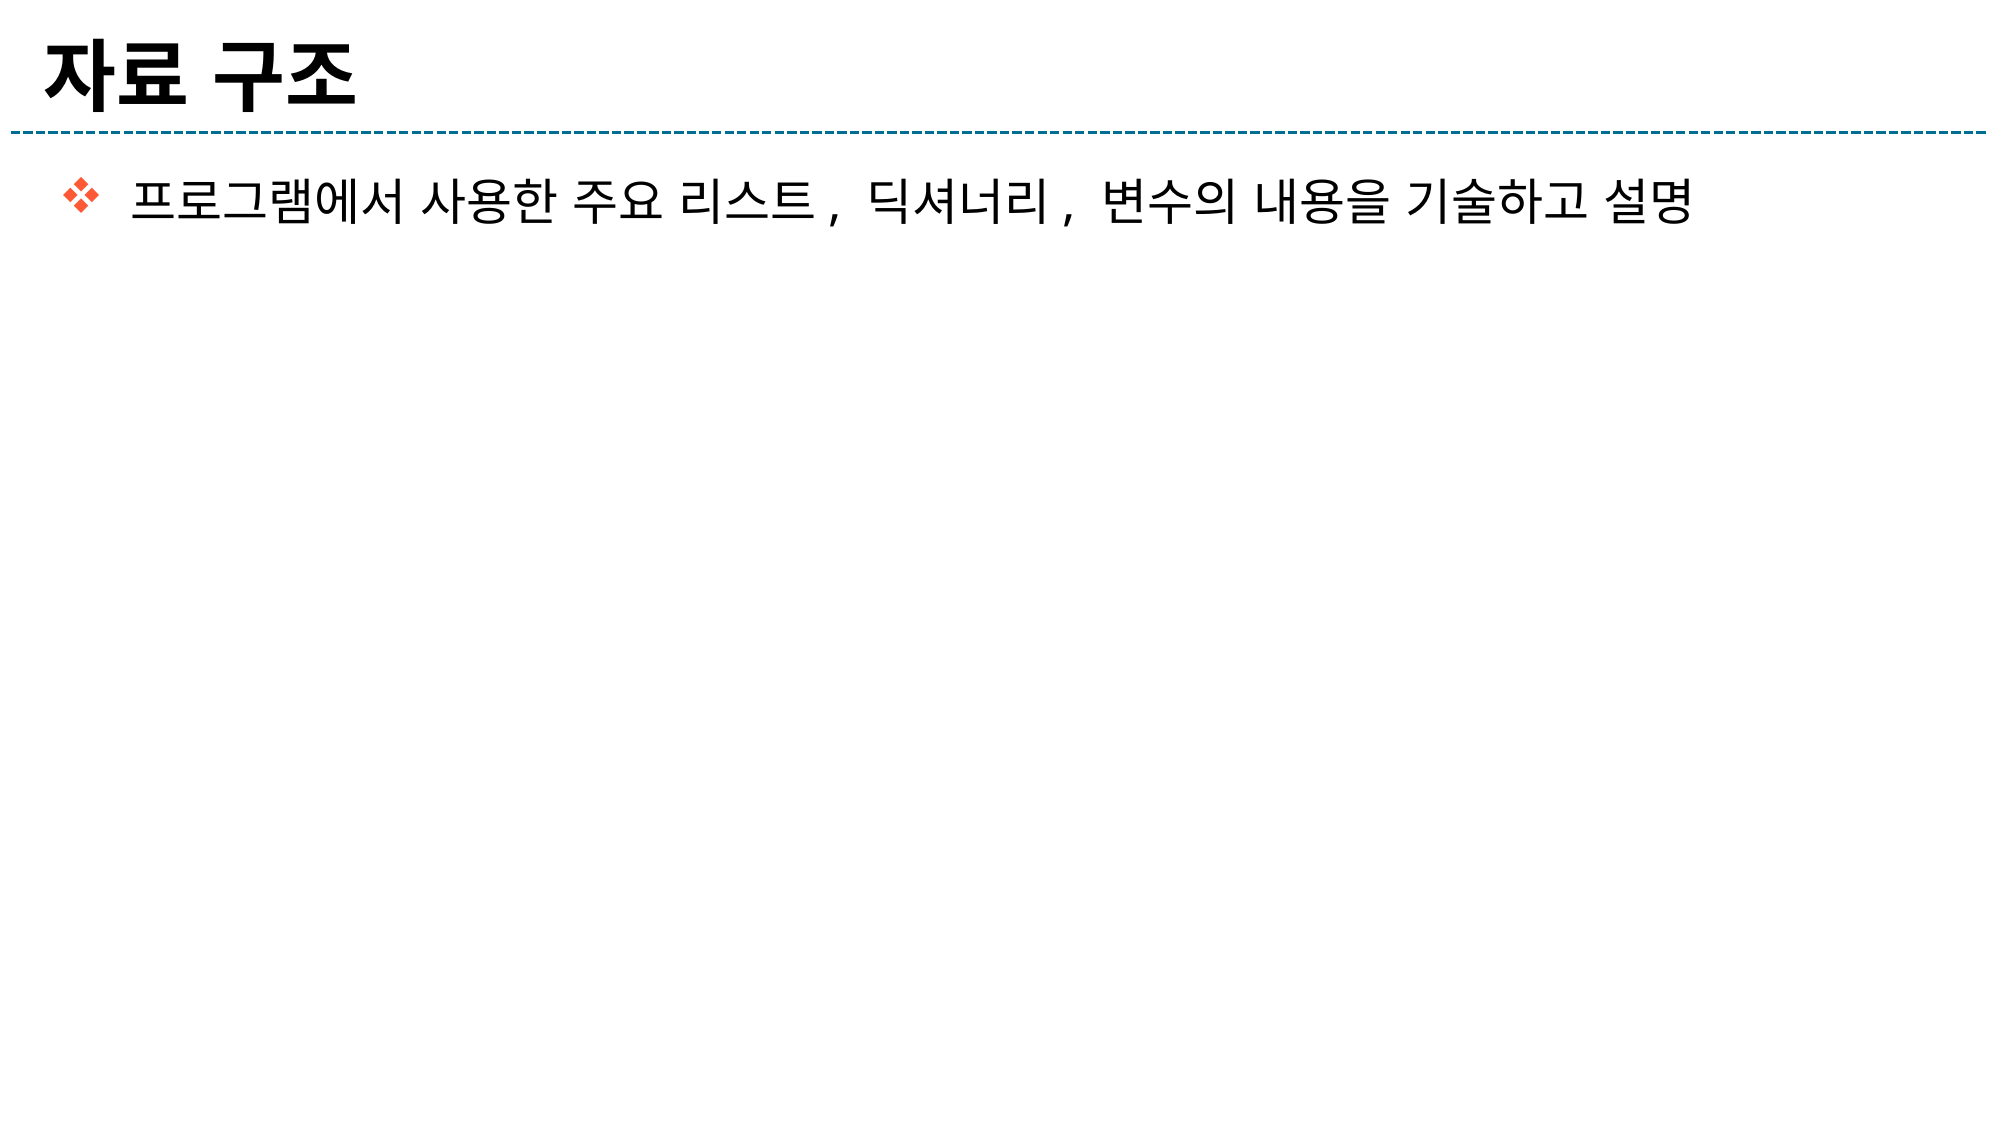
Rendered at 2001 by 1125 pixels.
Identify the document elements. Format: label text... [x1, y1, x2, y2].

list 프로그램에서 사용한 주요 리스트, 딕셔너리, 변수의 내용을 기술하고 설명 [43, 169, 1933, 979]
title 자료 구조 [28, 30, 1975, 130]
